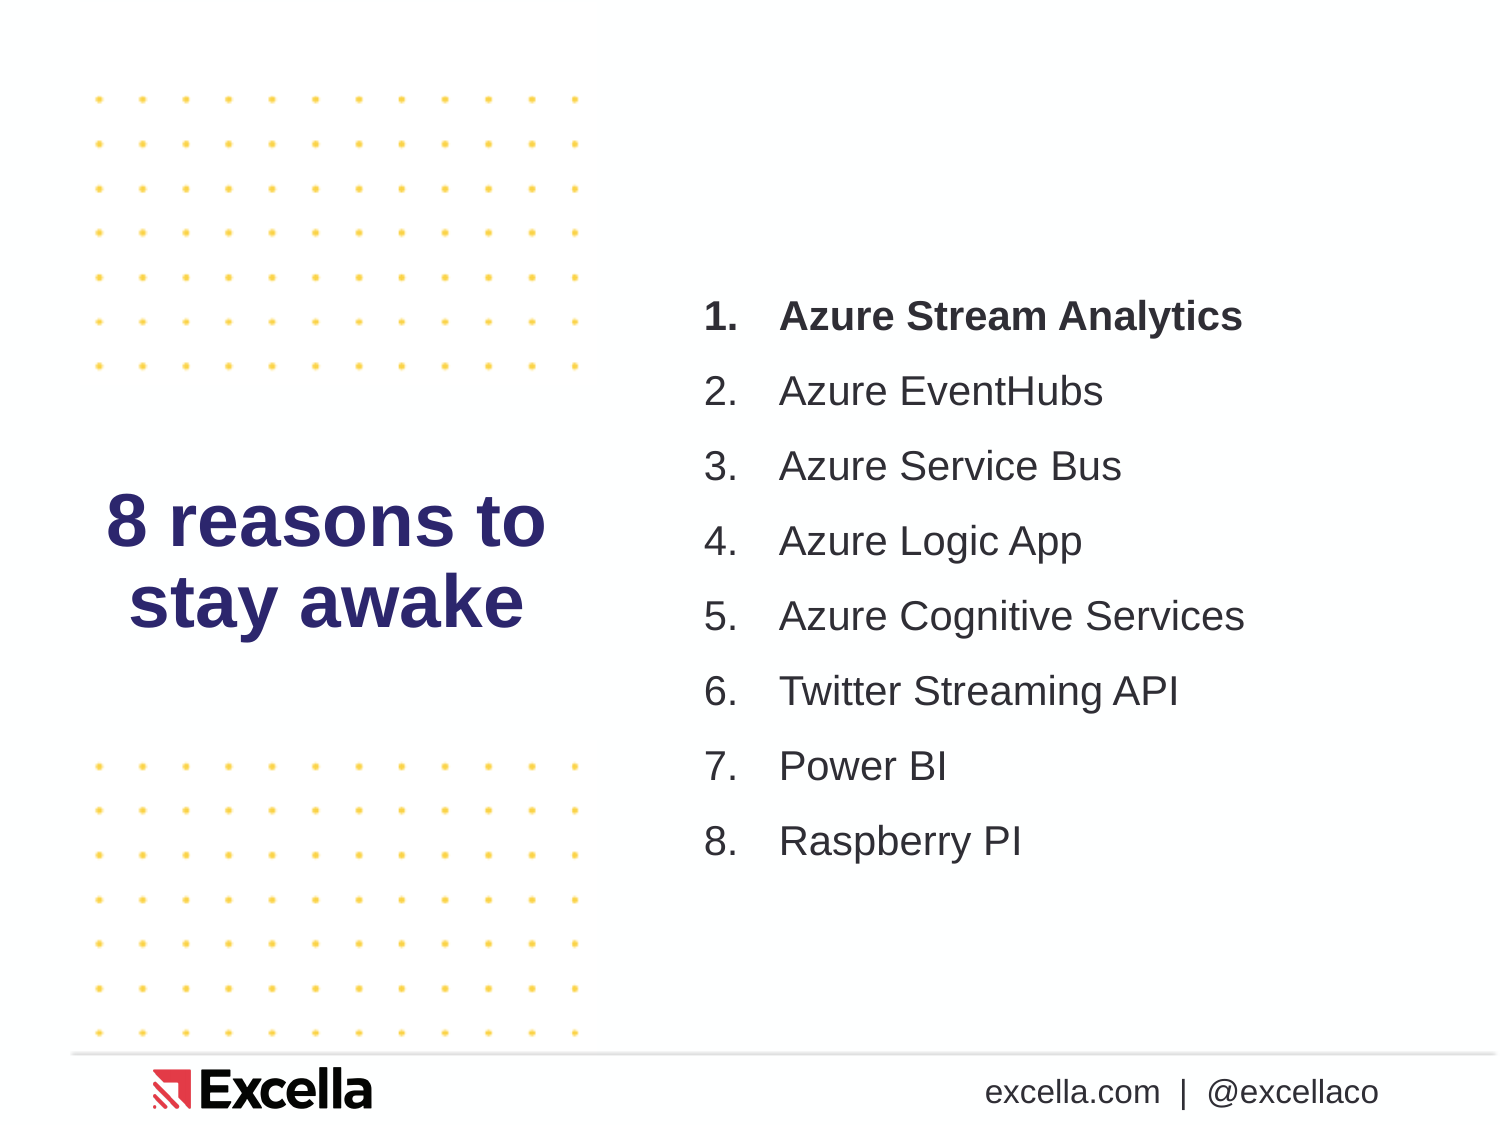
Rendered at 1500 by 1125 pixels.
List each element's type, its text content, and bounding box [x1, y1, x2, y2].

title 8 reasons to stay awake [56, 385, 598, 740]
text_box Azure Stream Analytics Azure EventHubs Azure Service Bus Azure Logic App Azure Cognitive Services Twitter Streaming API Power BI Raspberry PI [688, 256, 1408, 872]
